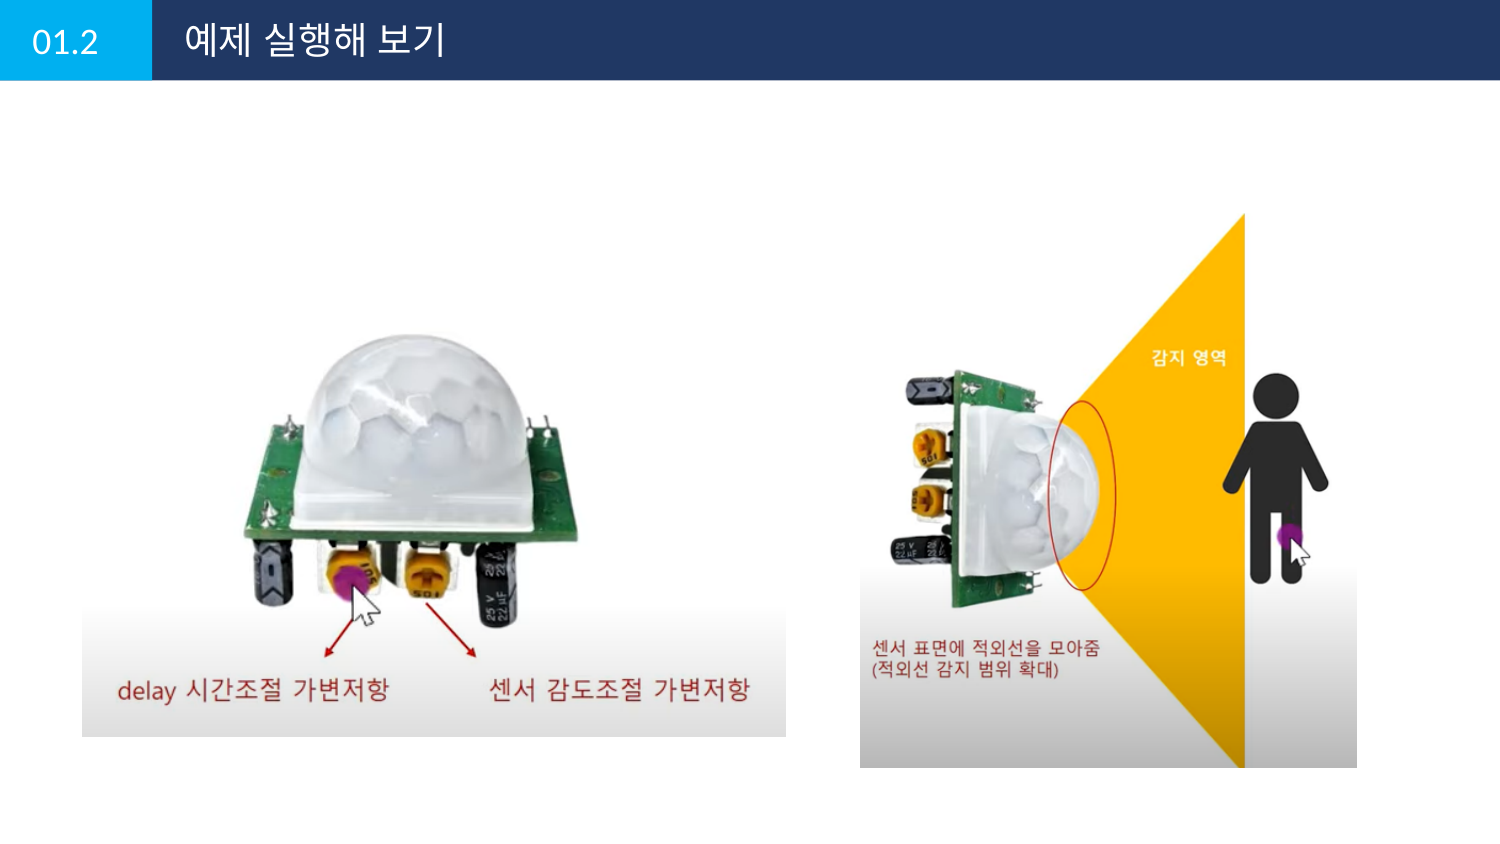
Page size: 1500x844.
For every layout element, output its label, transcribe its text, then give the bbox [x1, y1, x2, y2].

text_box [0, 0, 153, 81]
picture [860, 213, 1357, 768]
text_box [153, 0, 1500, 81]
text_box 01.2 [17, 9, 115, 70]
picture [82, 307, 786, 737]
text_box 예제 실행해 보기 [169, 9, 945, 70]
